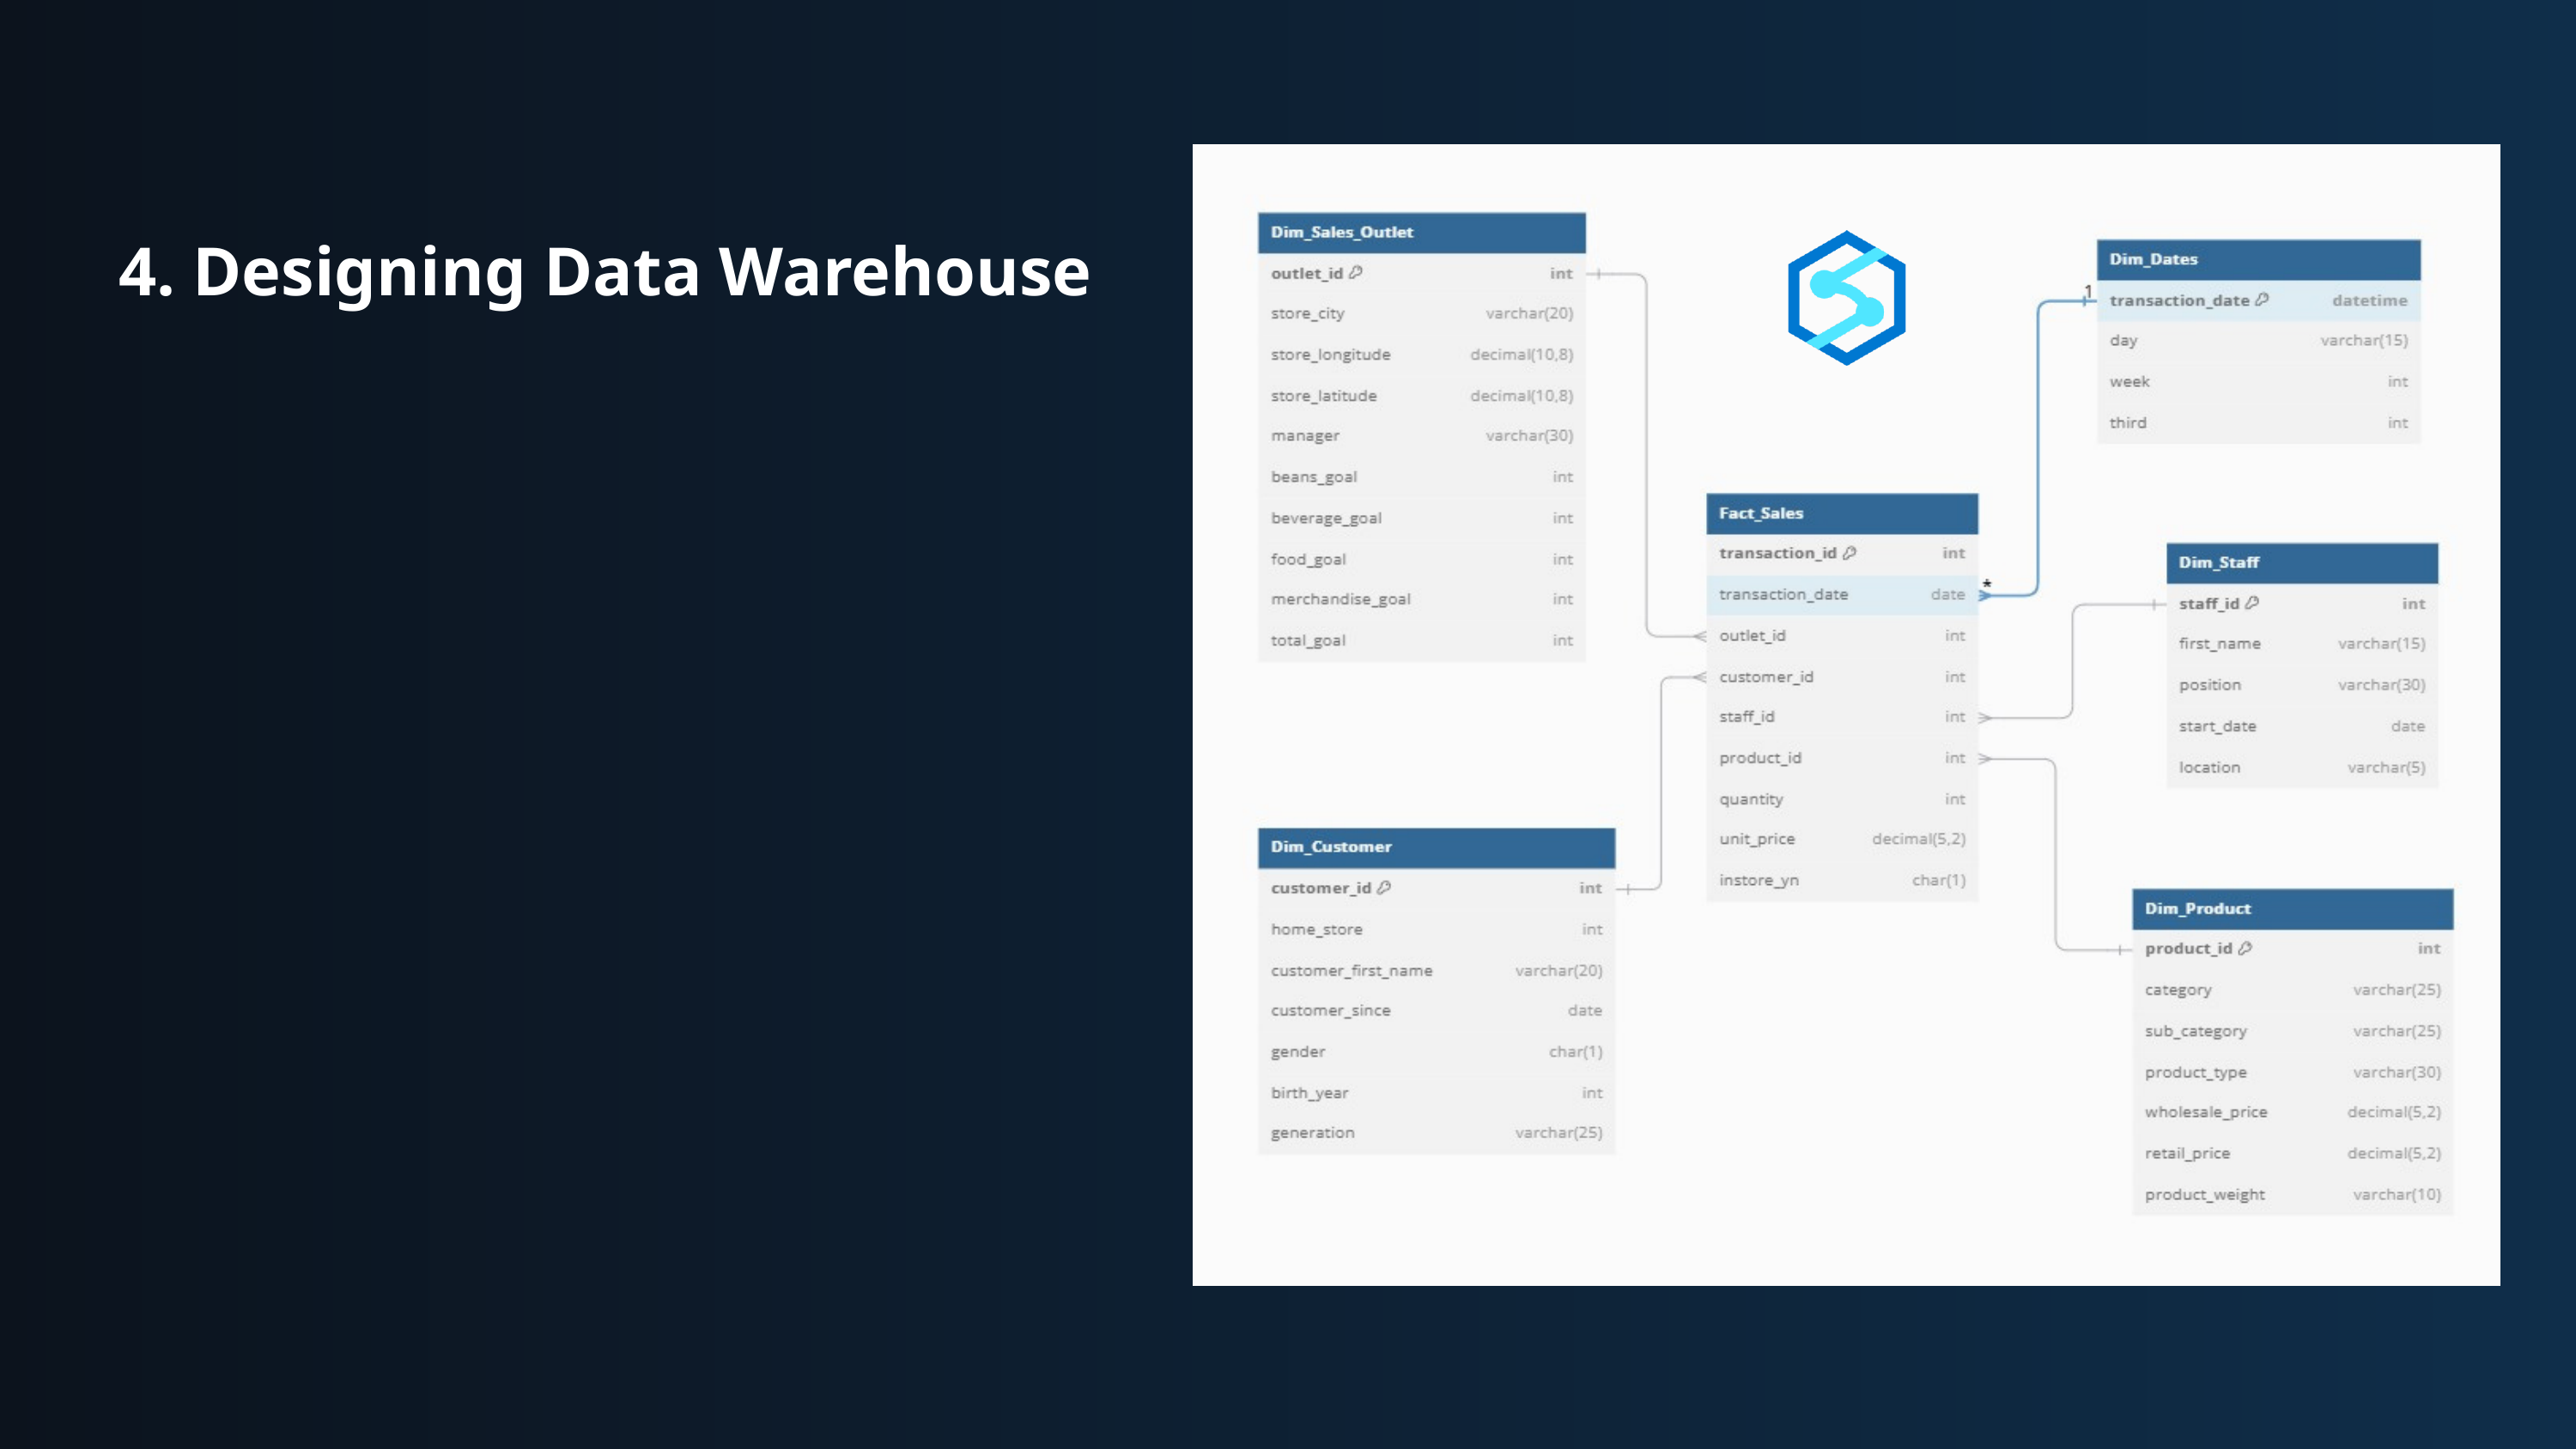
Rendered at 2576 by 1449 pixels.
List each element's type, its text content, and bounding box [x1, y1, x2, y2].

text_box [1193, 144, 2500, 1286]
text_box [1779, 230, 1914, 366]
text_box 4. Designing Data Warehouse [52, 215, 1159, 310]
